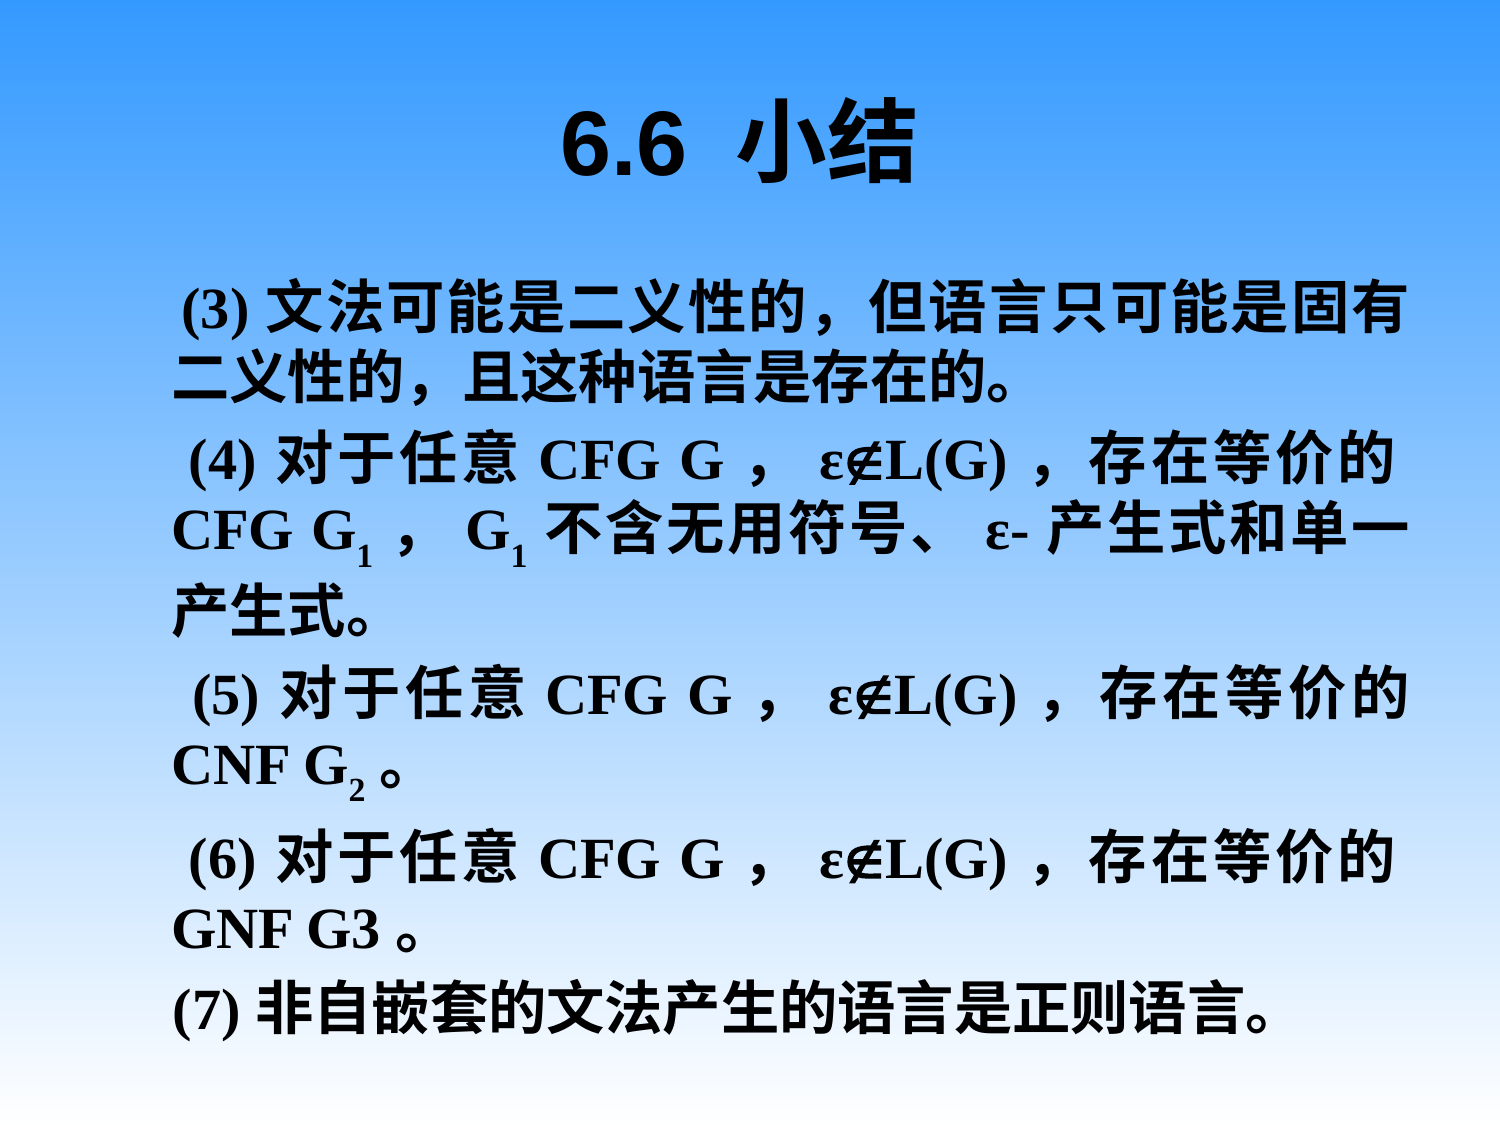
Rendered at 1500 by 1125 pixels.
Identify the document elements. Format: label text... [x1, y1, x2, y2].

title 6.6 小结 [75, 45, 1425, 233]
list (3)文法可能是二义性的，但语言只可能是固有二义性的，且这种语言是存在的。 (4)对于任意CFG G，εL(G)，存在等价的CFG G1，G1不含无用符号、ε-产生式和单一产生式。 (5)对于任意CFG G，εL(G)，存在等价的 CNF G2。 (6)对于任意CFG G，εL(G)，存在等价的GNF G3。 (7)非自嵌套的文法产生的语言是正则语言。 [99, 262, 1425, 1005]
slide_number [1074, 1024, 1425, 1103]
slide_number [75, 1024, 425, 1103]
